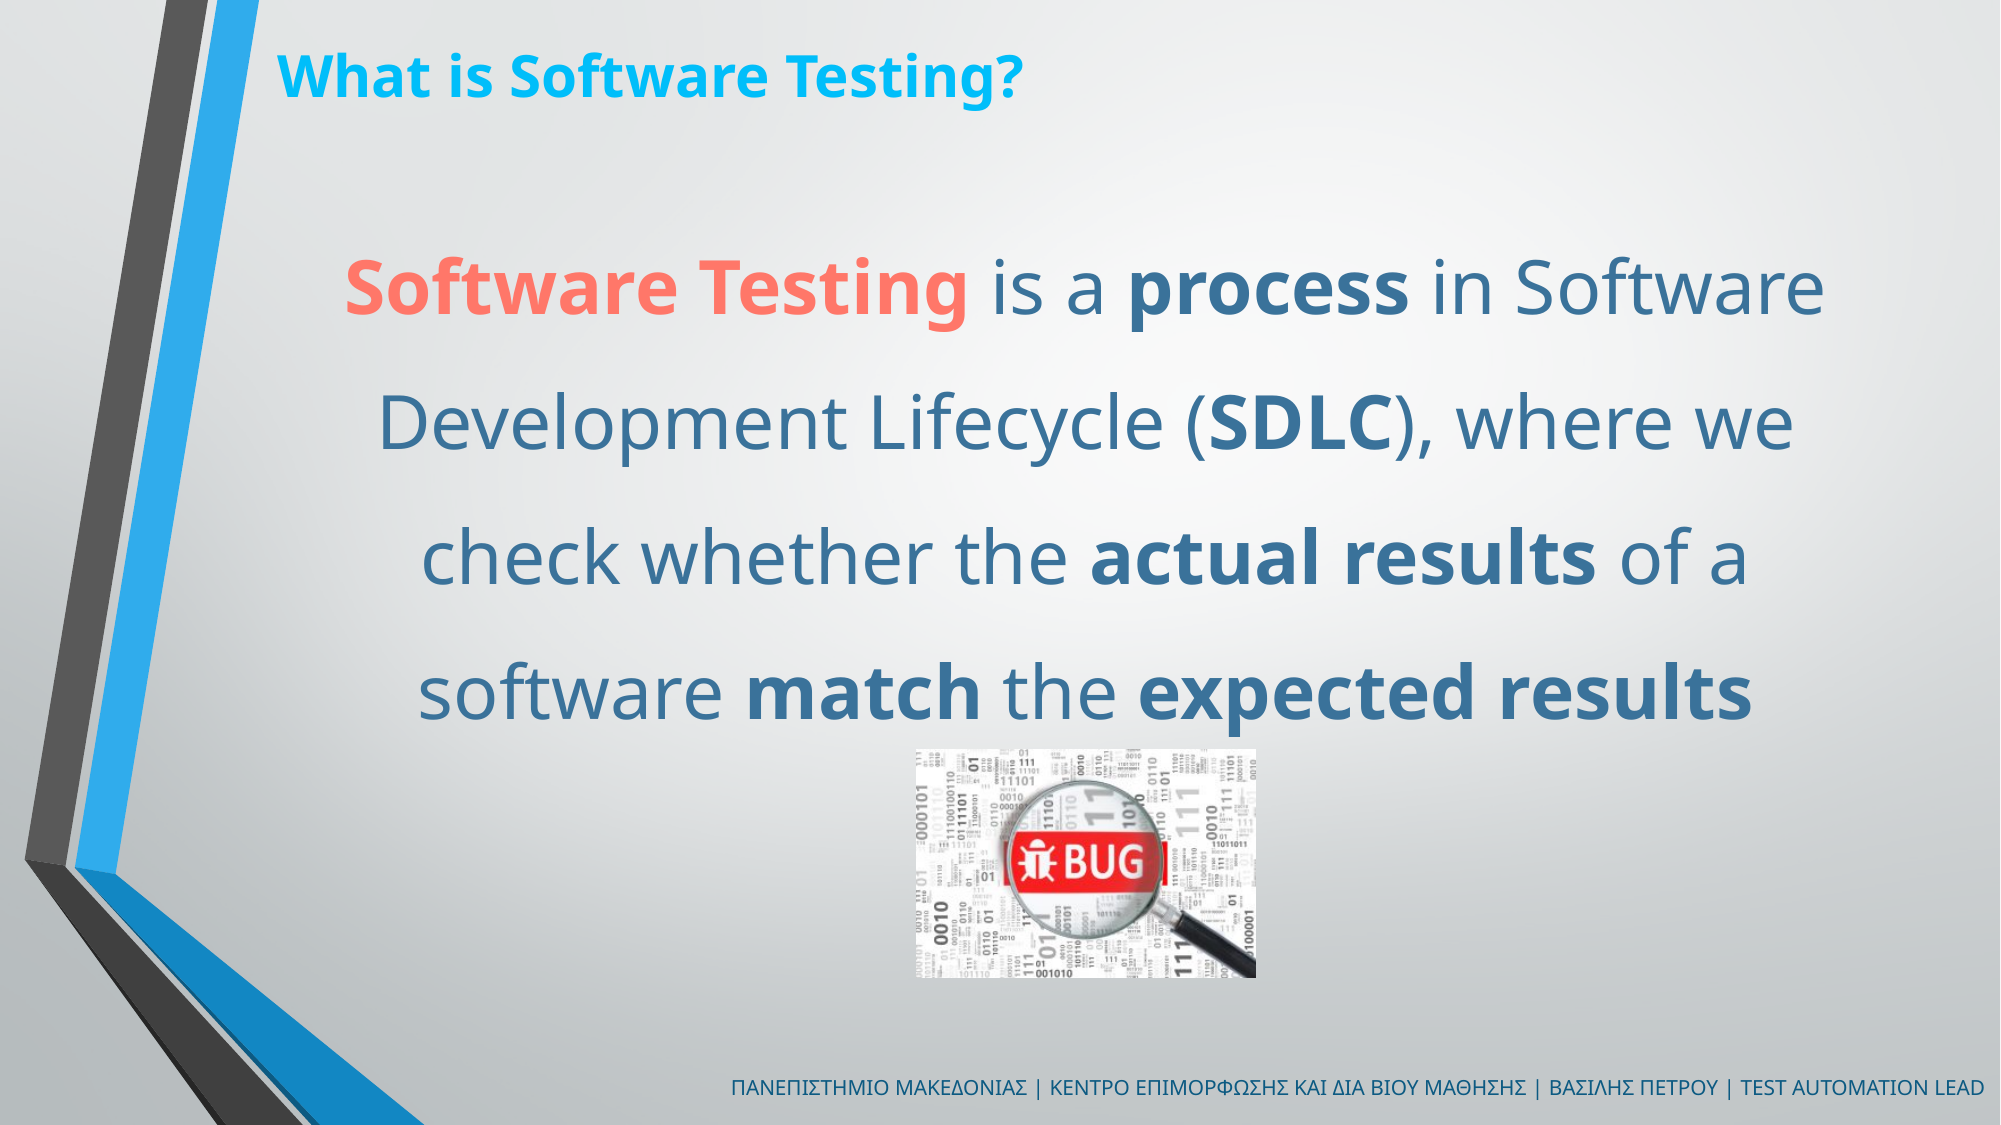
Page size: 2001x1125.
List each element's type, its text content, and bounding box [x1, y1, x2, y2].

picture [915, 749, 1257, 978]
text_box πανεπιστημιο μακεδονιασ | Κεντρο επιμορφωσησ και δια βιου μαθησησ | βασιλησ πετρου | TEST AUTOMATION LEAD [557, 1048, 2000, 1107]
text_box Software Testing is a process in Software Development Lifecycle (SDLC), where we check whether the actual results of a software match the expected results [287, 187, 1885, 743]
text_box What is Software Testing? [262, 0, 1626, 149]
